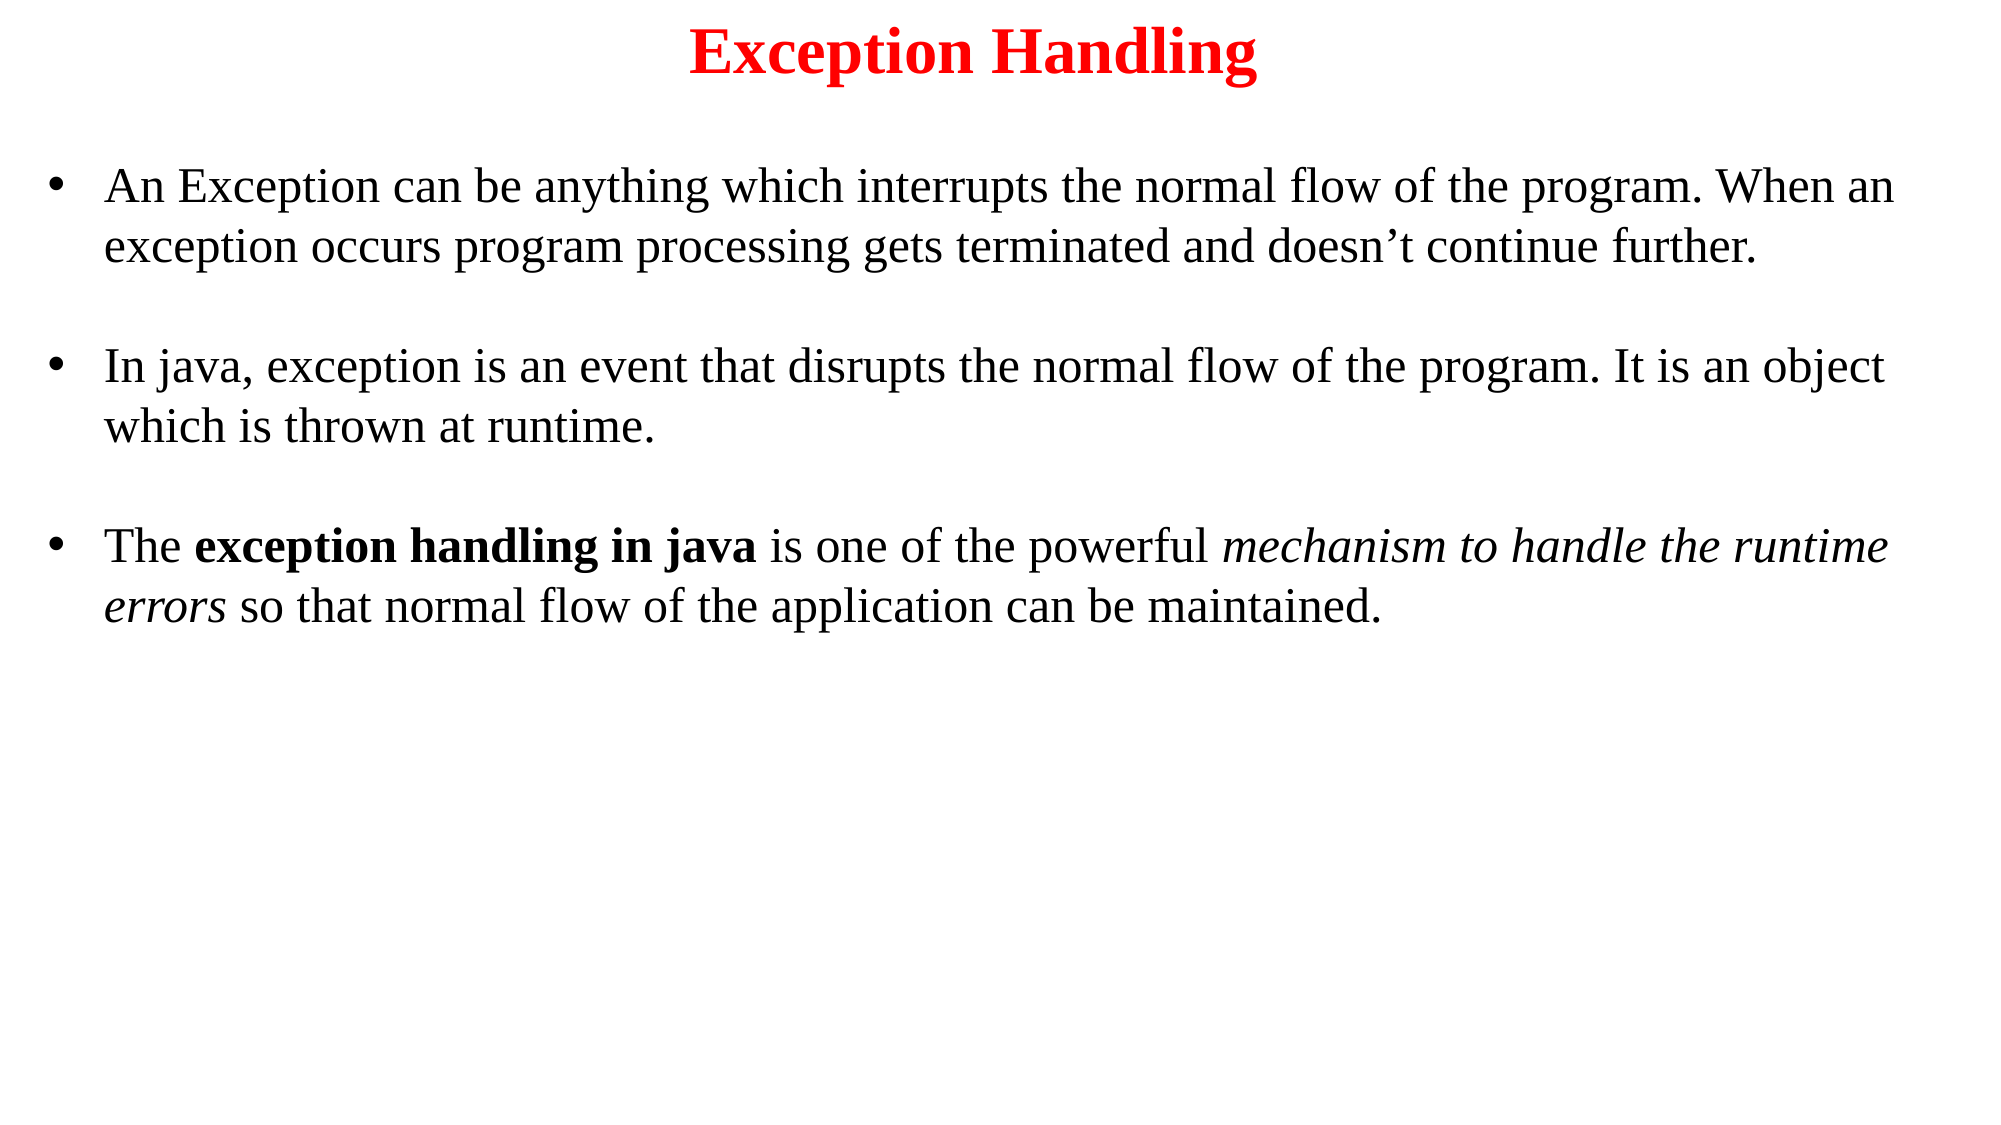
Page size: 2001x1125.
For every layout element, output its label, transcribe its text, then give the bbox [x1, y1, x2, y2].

text_box Exception Handling [105, 0, 1843, 95]
text_box An Exception can be anything which interrupts the normal flow of the program. When an exception occurs program processing gets terminated and doesn’t continue further. In java, exception is an event that disrupts the normal flow of the program. It is an object which is thrown at runtime. The exception handling in java is one of the powerful mechanism to handle the runtime errors so that normal flow of the application can be maintained. [33, 145, 1912, 761]
